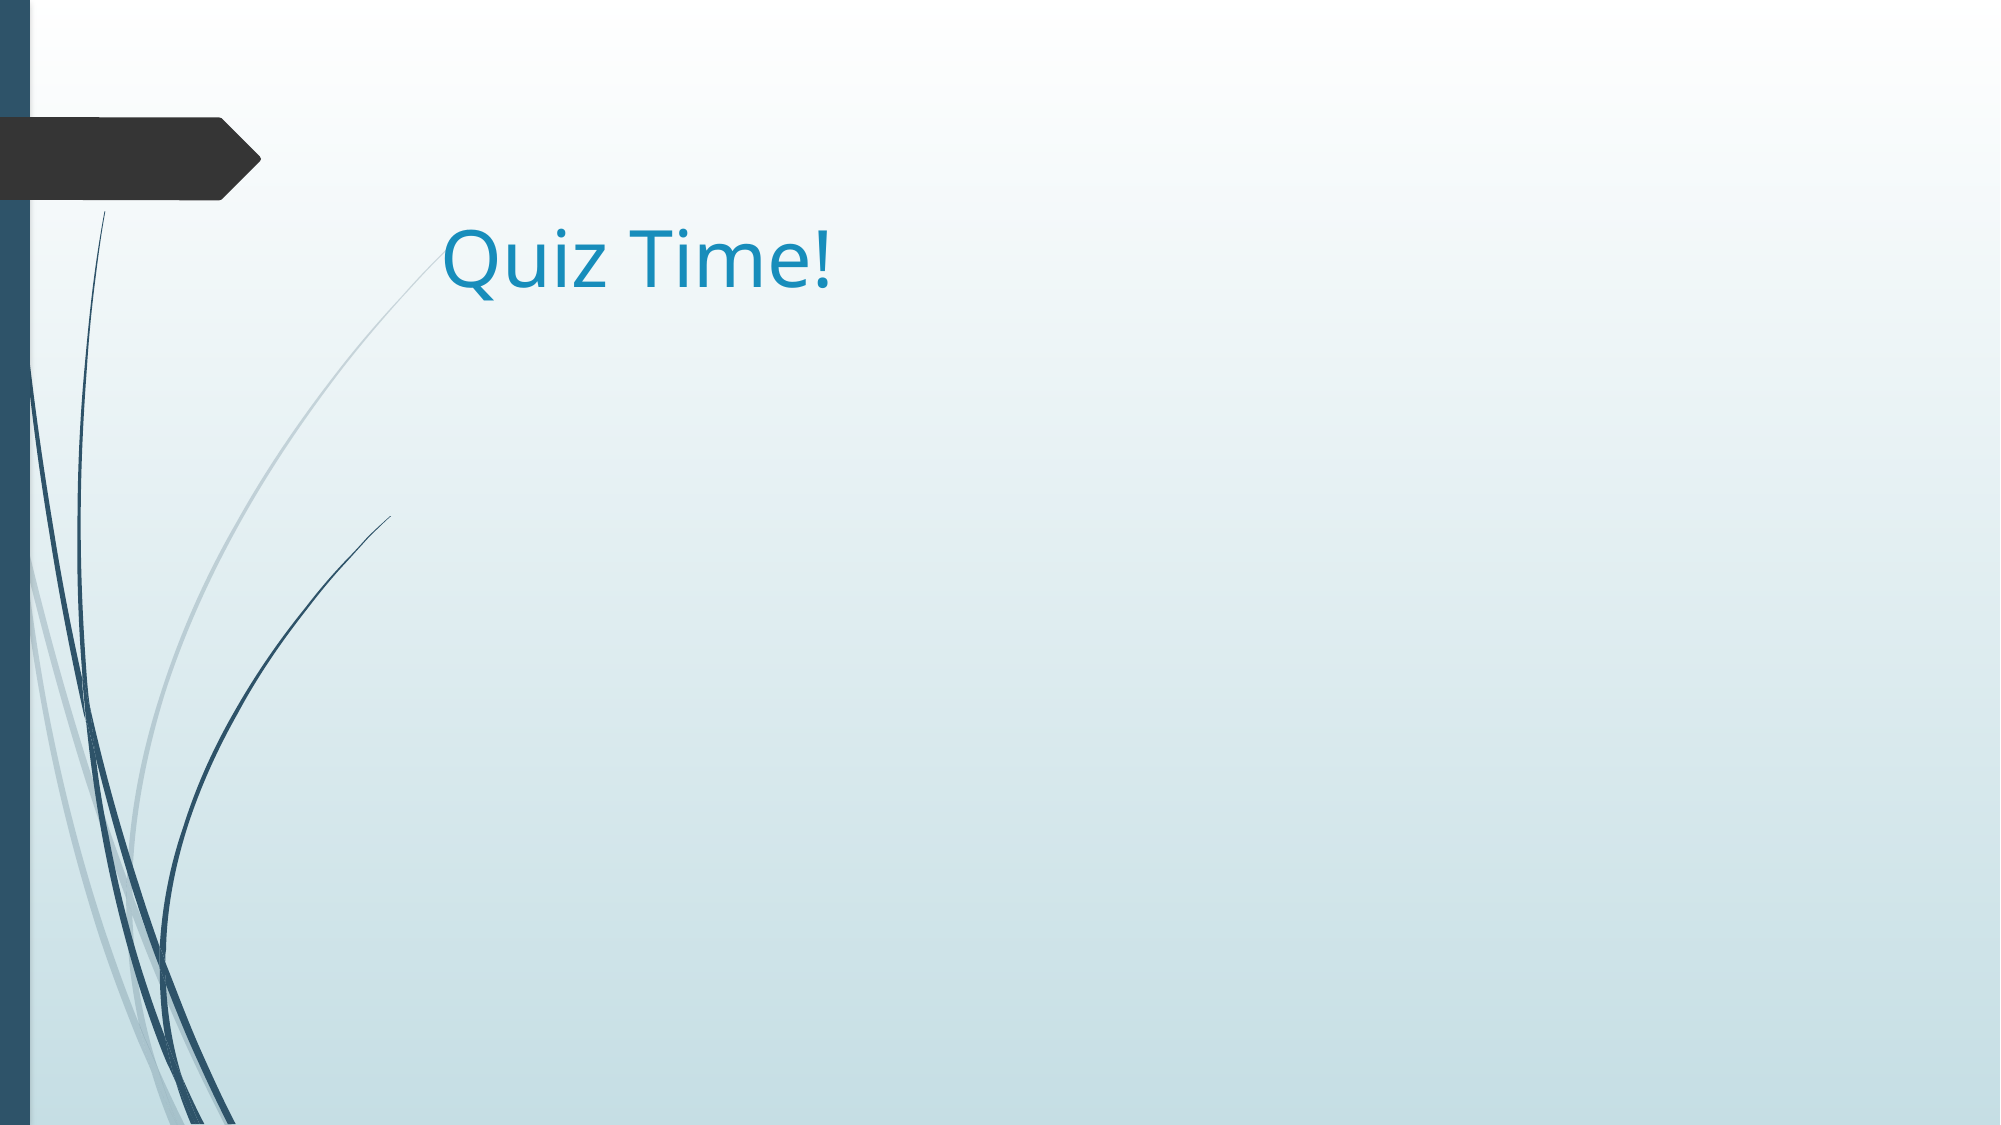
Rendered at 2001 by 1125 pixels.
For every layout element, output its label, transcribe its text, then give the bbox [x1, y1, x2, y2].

title Quiz Time! [425, 102, 1888, 313]
